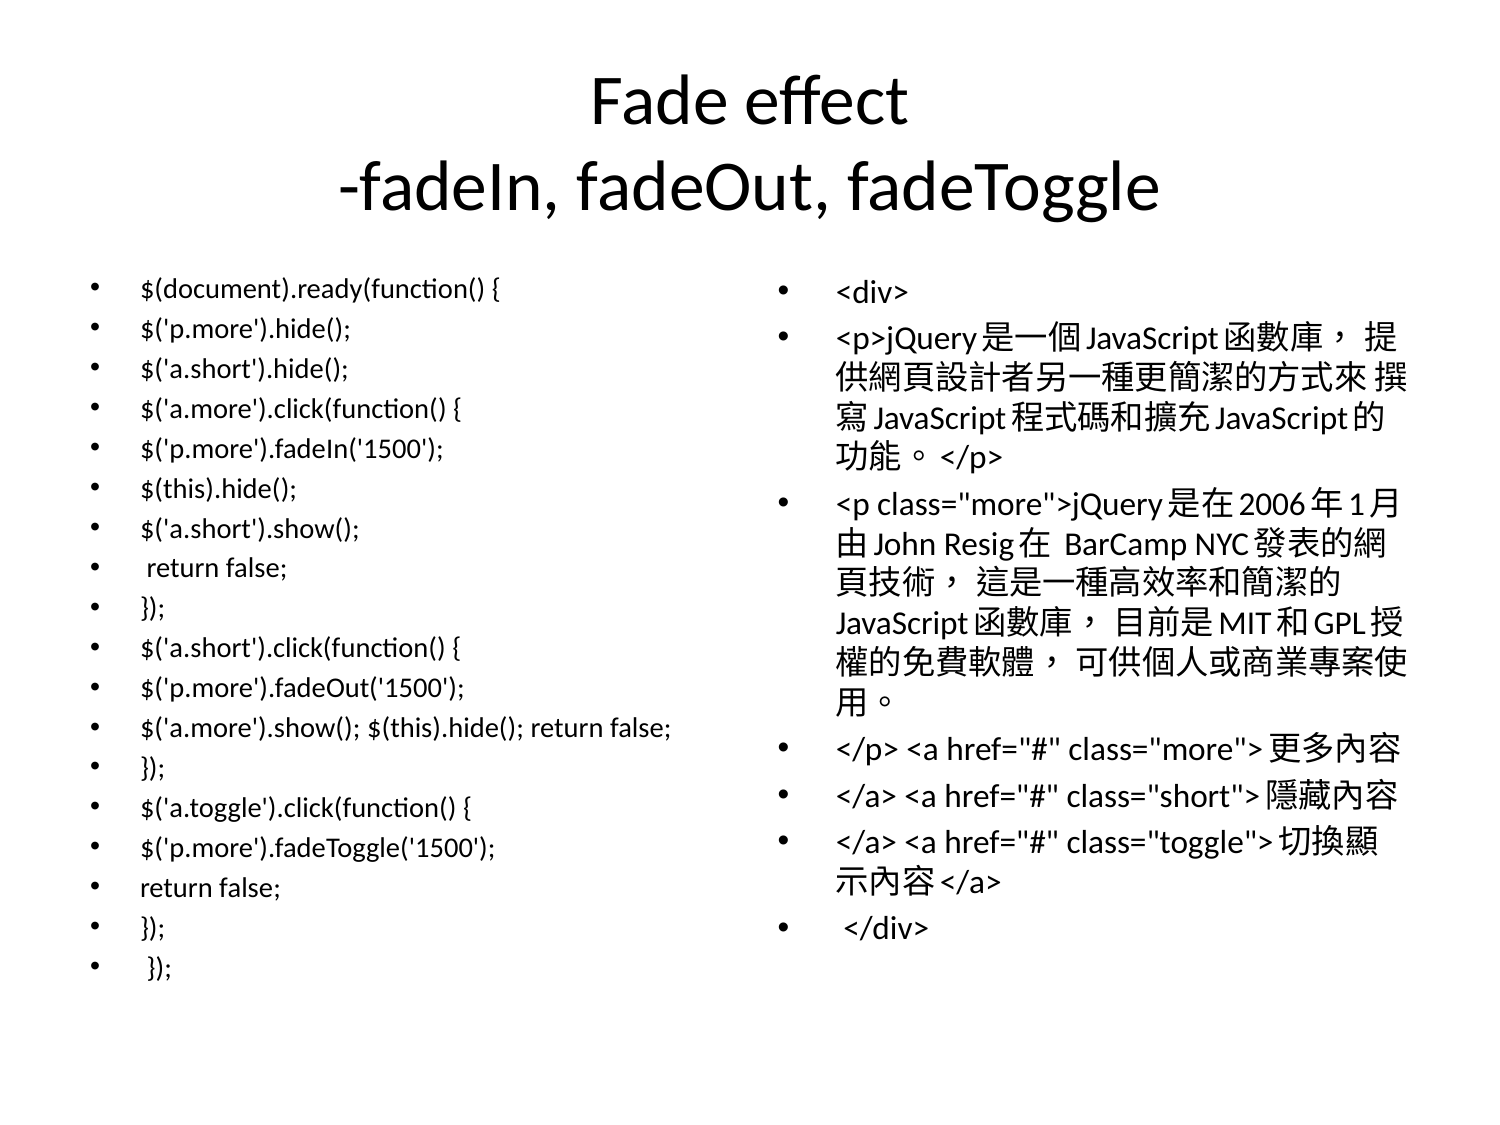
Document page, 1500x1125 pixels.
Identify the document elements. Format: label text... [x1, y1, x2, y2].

list <div> <p>jQuery是一個JavaScript函數庫， 提供網頁設計者另一種更簡潔的方式來 撰寫JavaScript程式碼和擴充JavaScript的功能。</p> <p class="more">jQuery是在2006年1月由John Resig在 BarCamp NYC發表的網頁技術， 這是一種高效率和簡潔的JavaScript函數庫， 目前是MIT和GPL授權的免費軟體， 可供個人或商業專案使用。 </p> <a href="#" class="more">更多內容 </a> <a href="#" class="short">隱藏內容 </a> <a href="#" class="toggle">切換顯示內容</a> </div> [762, 262, 1425, 1005]
list $(document).ready(function() { $('p.more').hide(); $('a.short').hide(); $('a.more').click(function() { $('p.more').fadeIn('1500'); $(this).hide(); $('a.short').show(); return false; }); $('a.short').click(function() { $('p.more').fadeOut('1500'); $('a.more').show(); $(this).hide(); return false; }); $('a.toggle').click(function() { $('p.more').fadeToggle('1500'); return false; }); }); [75, 262, 738, 1005]
title Fade effect -fadeIn, fadeOut, fadeToggle [75, 45, 1425, 233]
